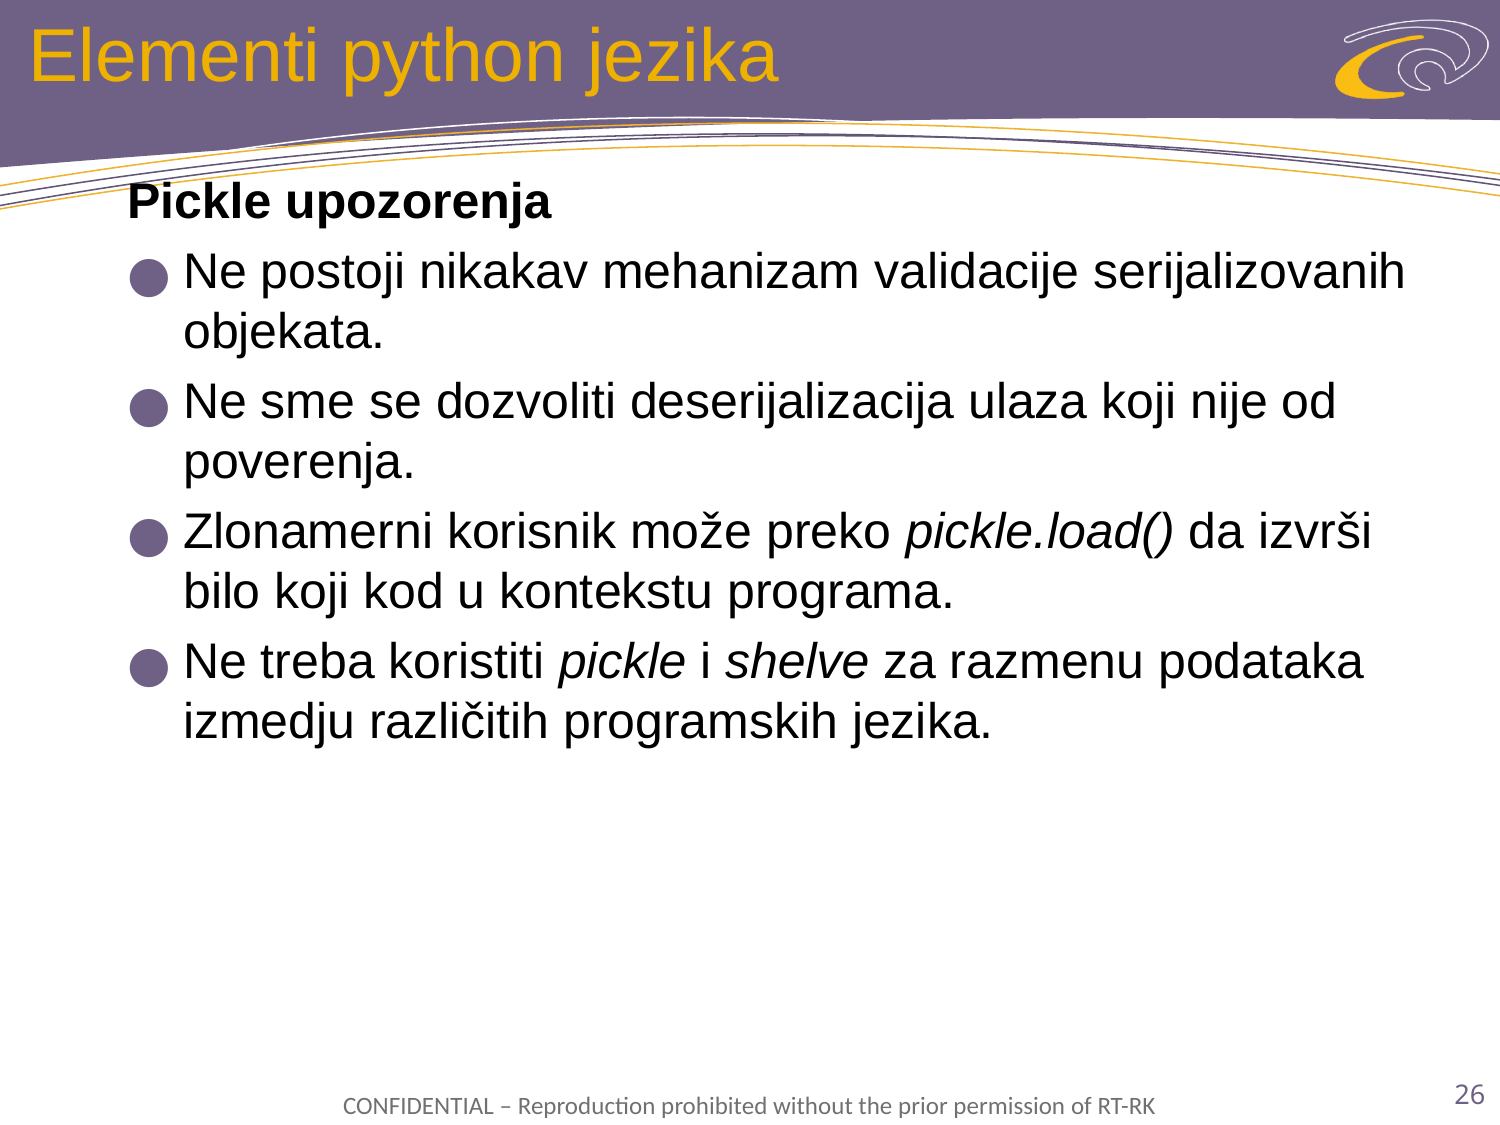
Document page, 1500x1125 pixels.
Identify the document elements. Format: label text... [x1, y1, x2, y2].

list Pickle upozorenja Ne postoji nikakav mehanizam validacije serijalizovanih objekata. Ne sme se dozvoliti deserijalizacija ulaza koji nije od poverenja. Zlonamerni korisnik može preko pickle.load() da izvrši bilo koji kod u kontekstu programa. Ne treba koristiti pickle i shelve za razmenu podataka izmedju različitih programskih jezika. [112, 160, 1436, 634]
picture [1322, 0, 1500, 102]
title Elementi python jezika [13, 0, 1313, 119]
